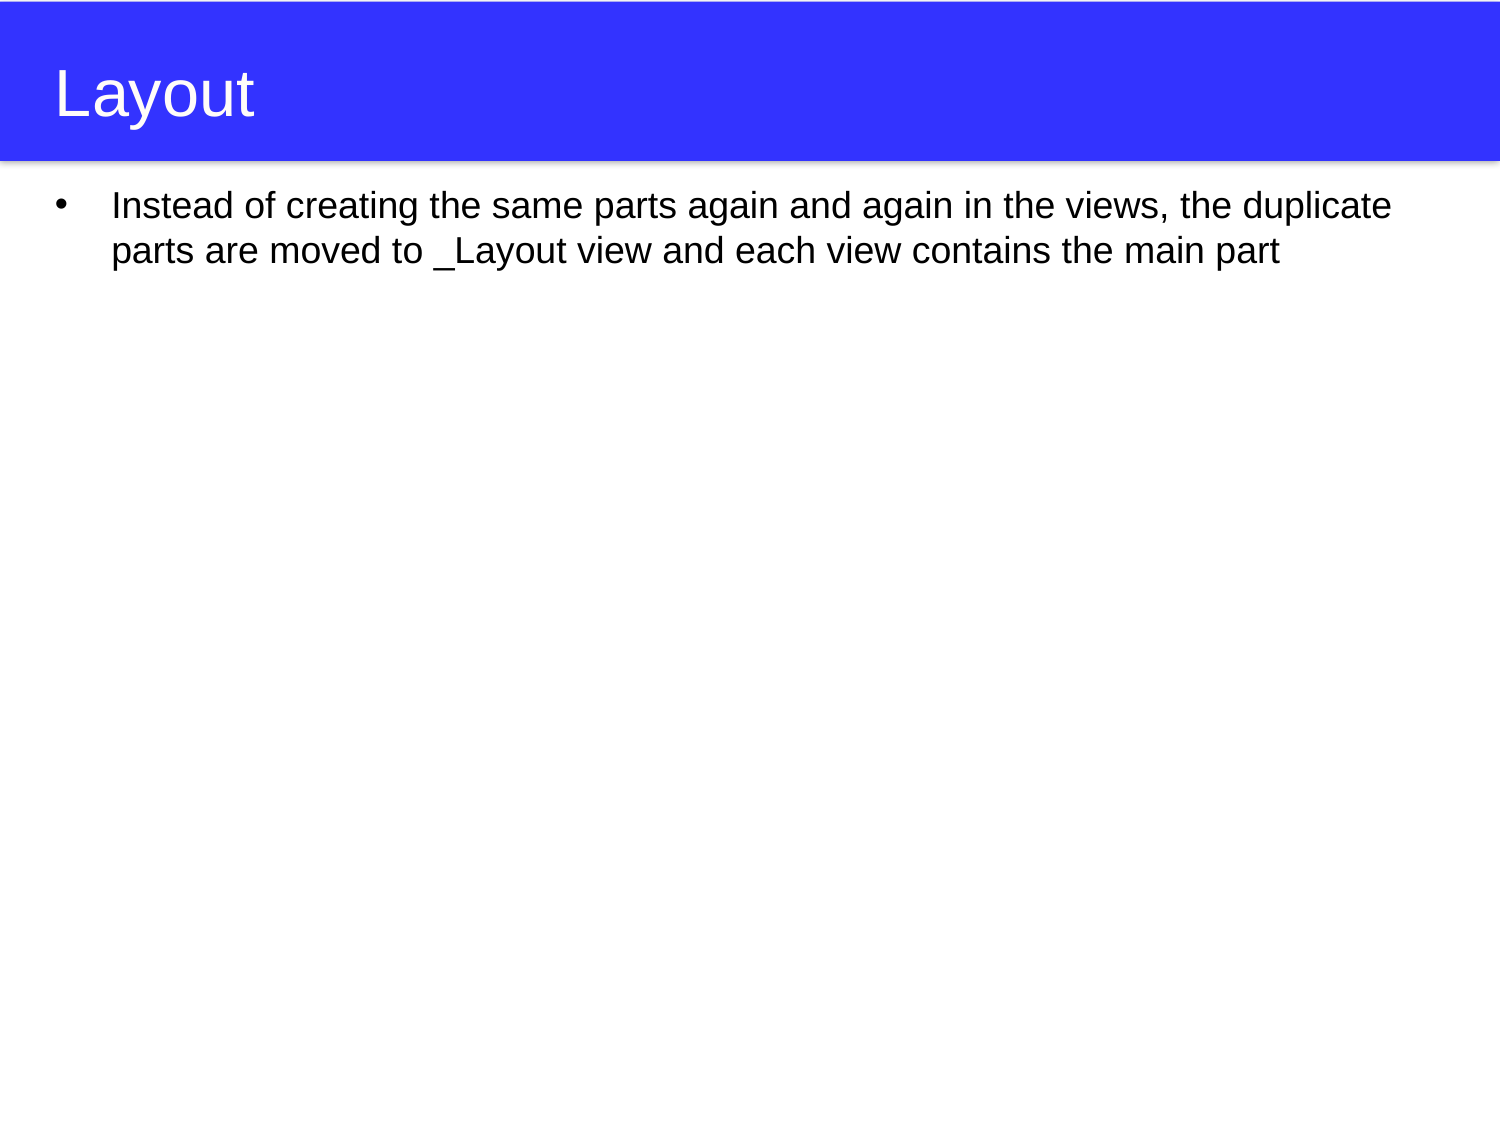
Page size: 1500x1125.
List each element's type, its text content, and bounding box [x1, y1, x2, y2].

list Instead of creating the same parts again and again in the views, the duplicate parts are moved to _Layout view and each view contains the main part [40, 173, 1465, 1091]
title Layout [40, 42, 1467, 135]
